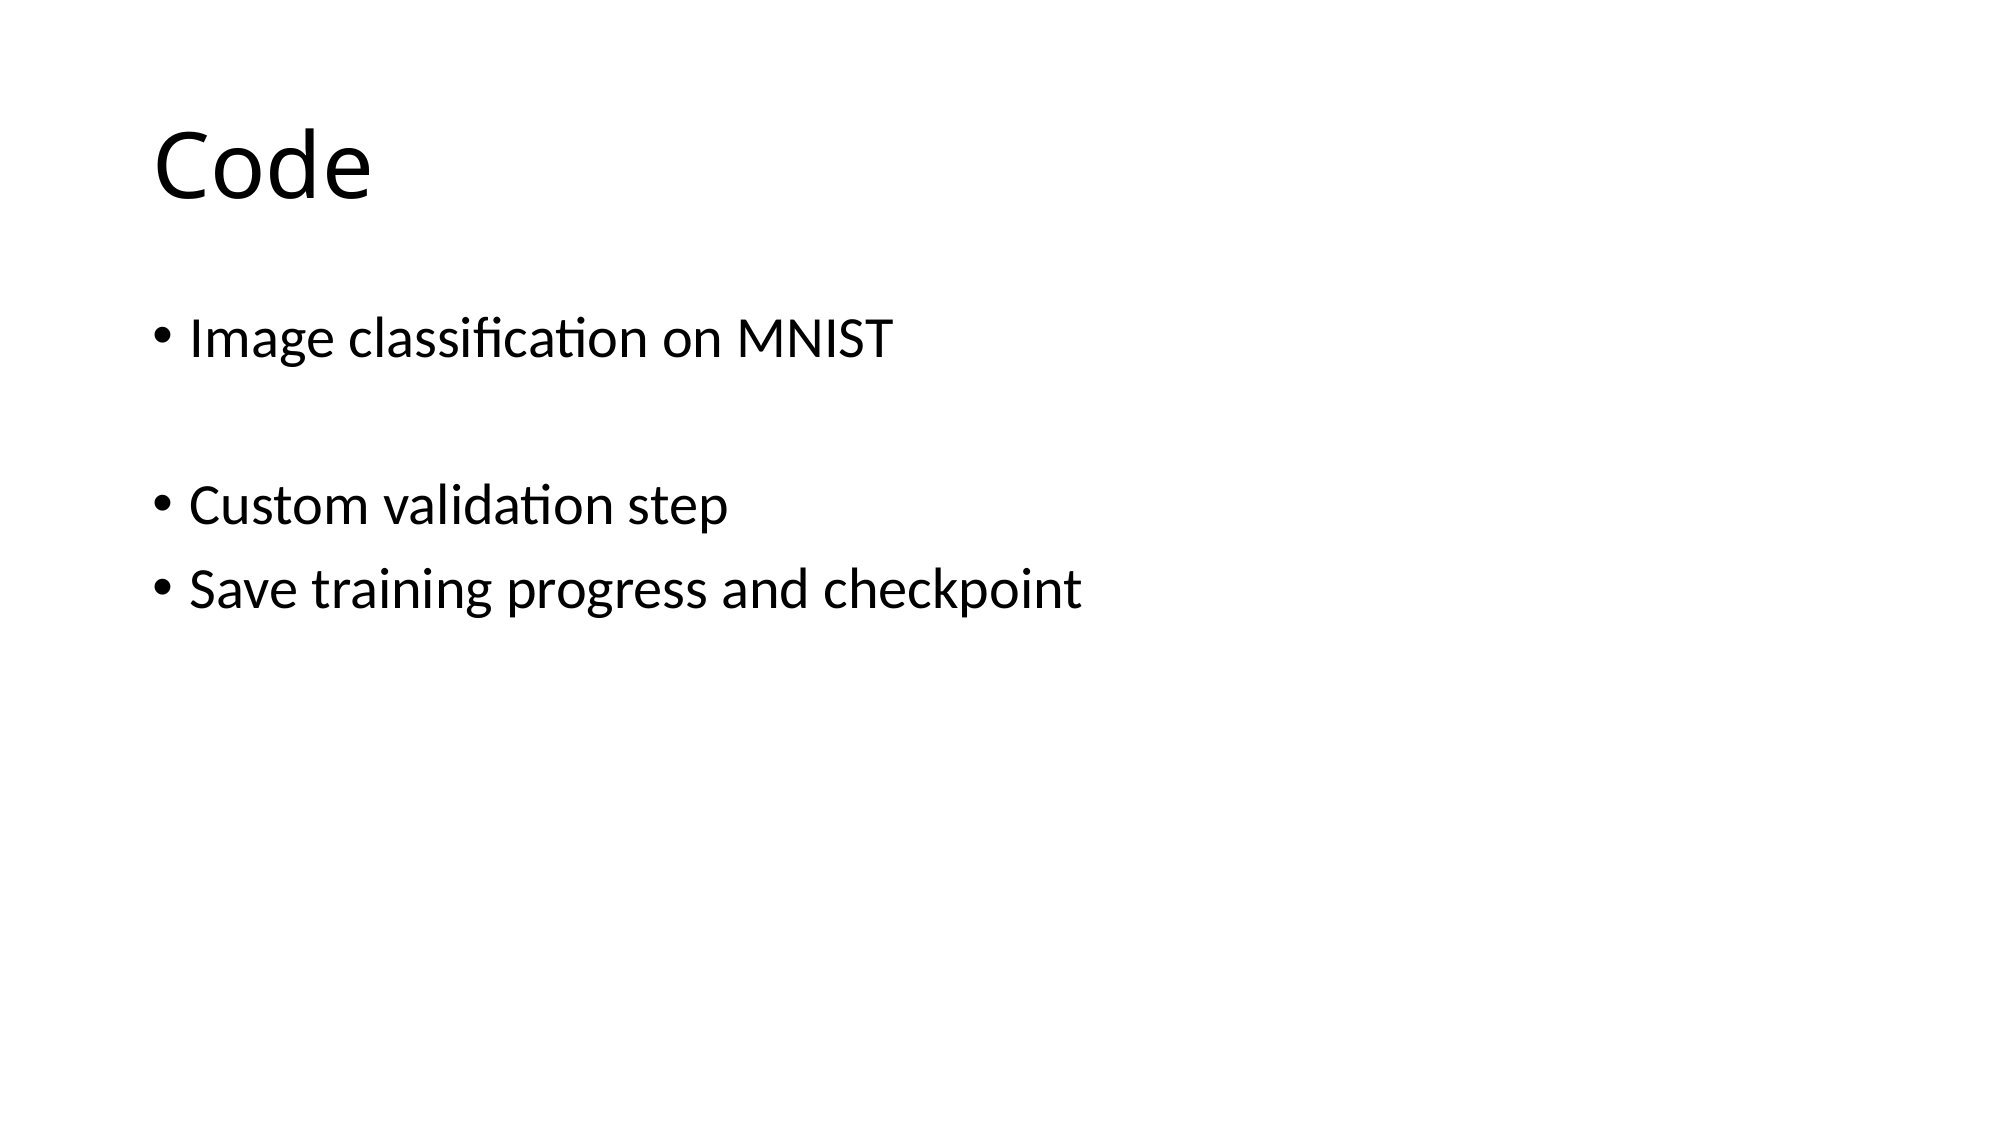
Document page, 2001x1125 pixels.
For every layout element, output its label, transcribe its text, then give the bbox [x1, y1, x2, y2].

list Image classification on MNIST Custom validation step Save training progress and checkpoint [137, 299, 1863, 1014]
title Code [137, 59, 1863, 278]
